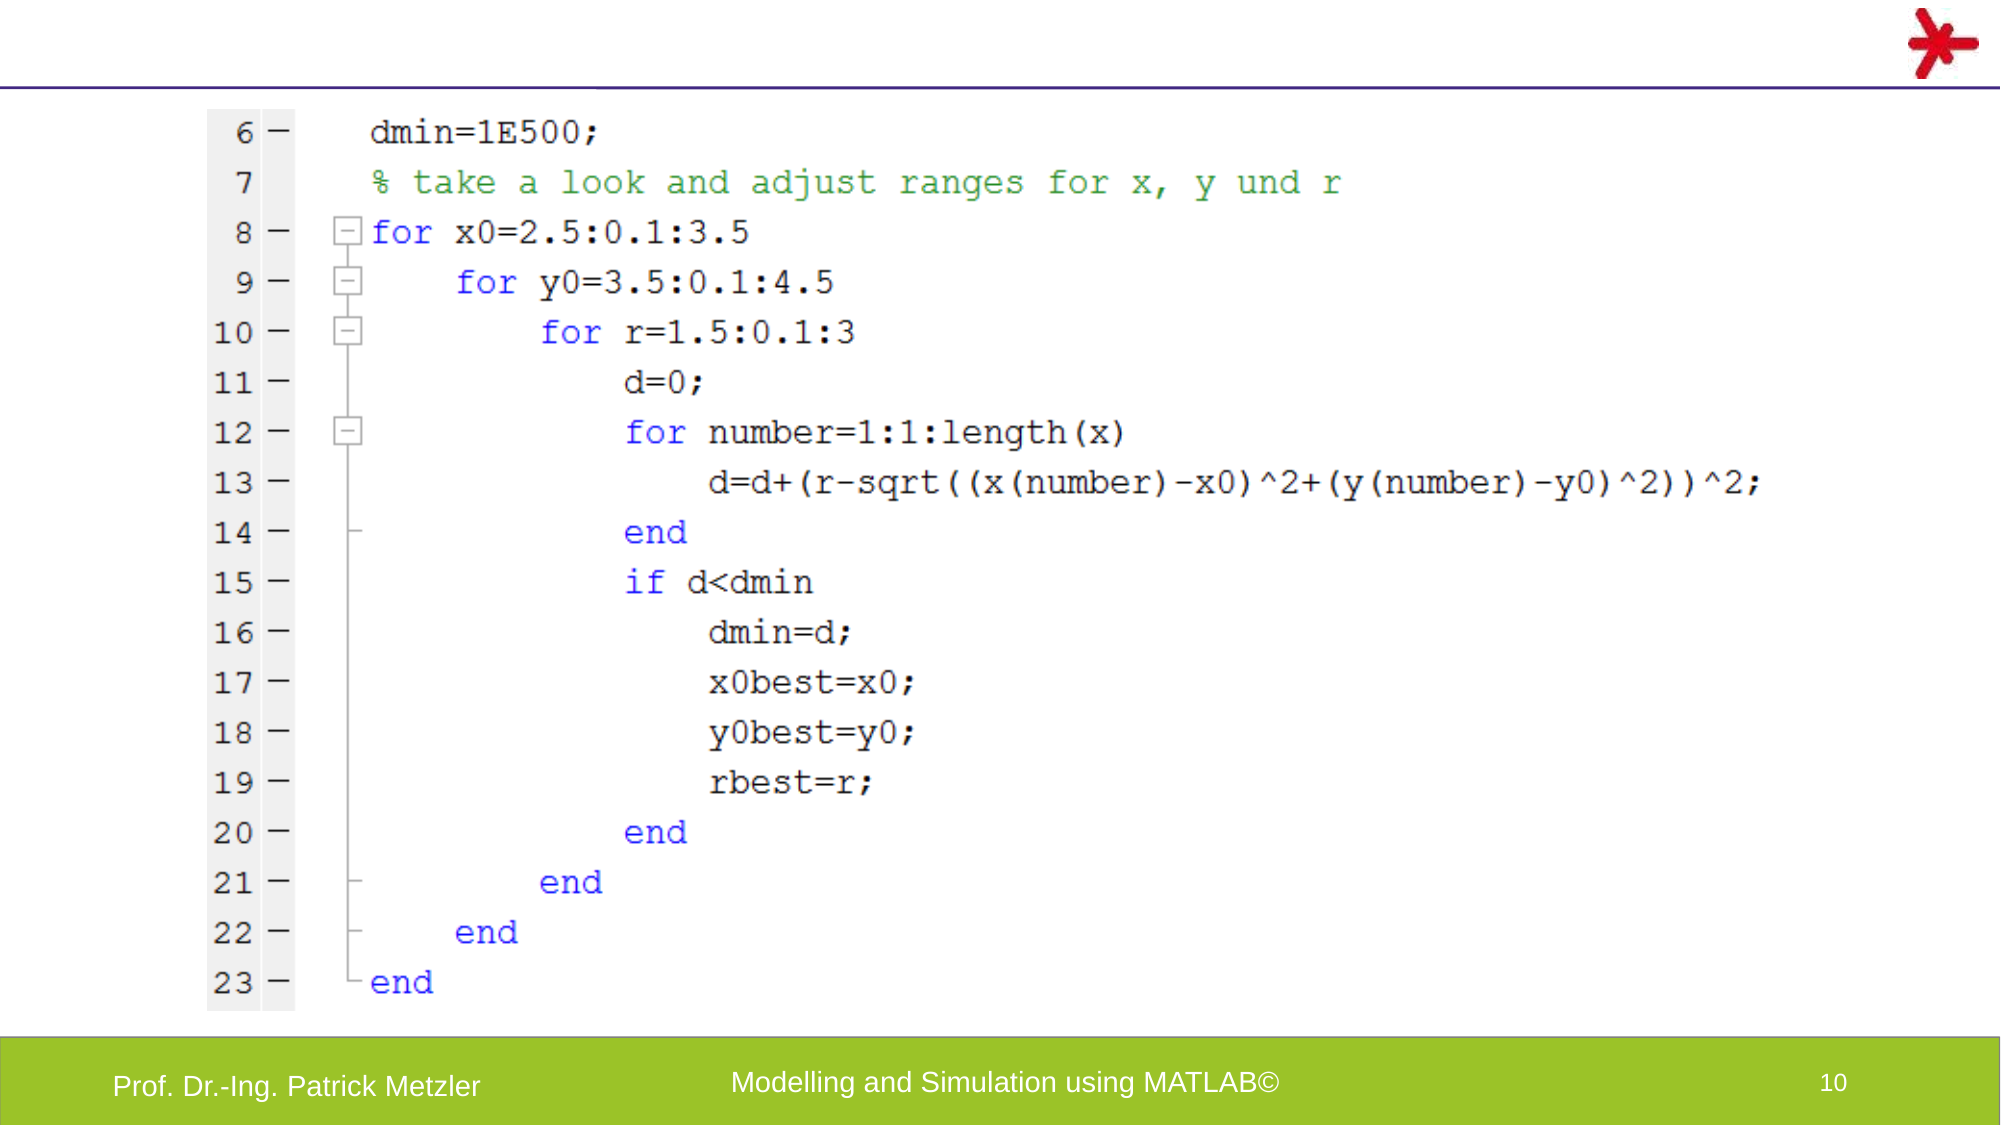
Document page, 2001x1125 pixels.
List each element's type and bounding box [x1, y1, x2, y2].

picture [1908, 8, 1979, 79]
picture [207, 109, 1785, 1011]
